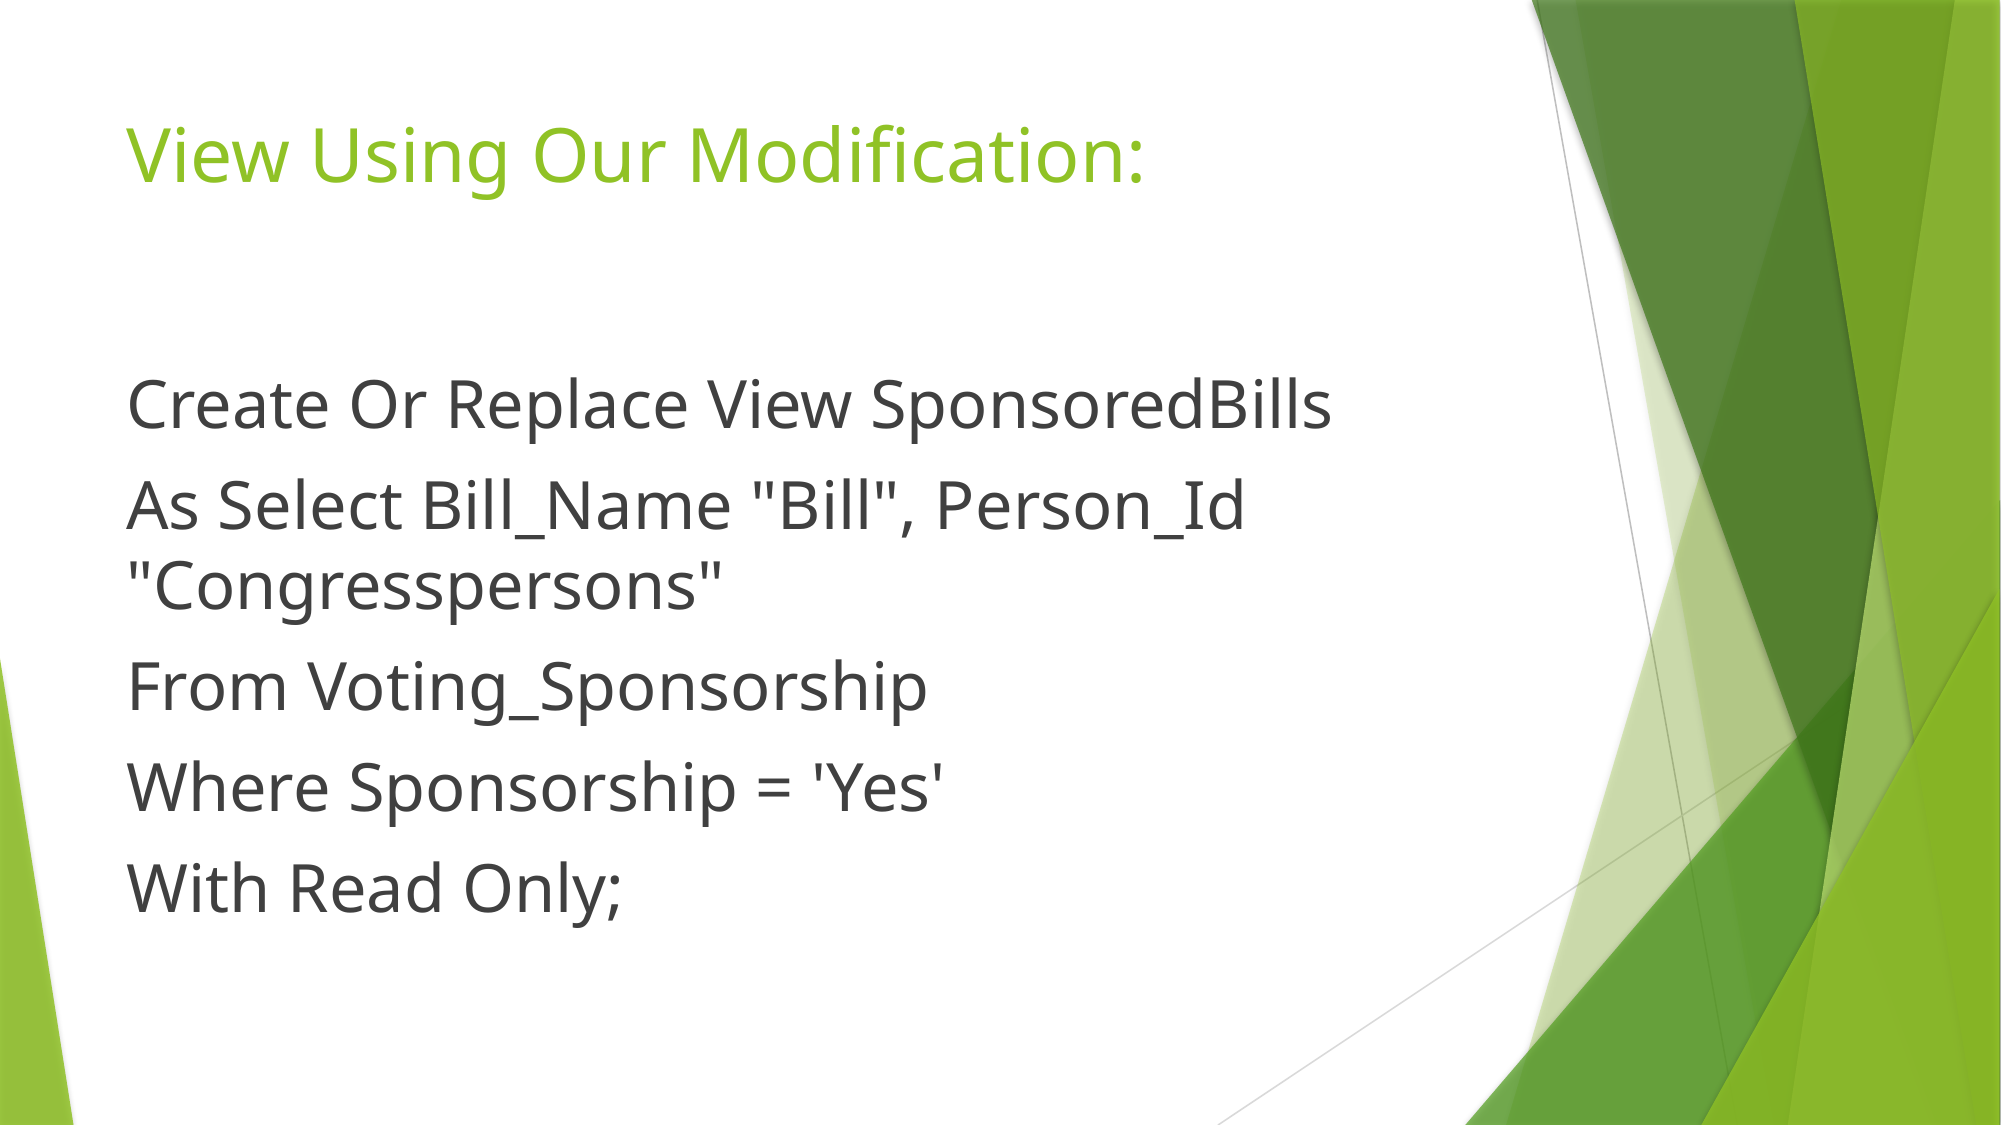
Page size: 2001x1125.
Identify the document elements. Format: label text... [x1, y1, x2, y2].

list Create Or Replace View SponsoredBills As Select Bill_Name "Bill", Person_Id "Congresspersons" From Voting_Sponsorship Where Sponsorship = 'Yes' With Read Only; [111, 354, 1522, 992]
title View Using Our Modification: [111, 99, 1522, 317]
